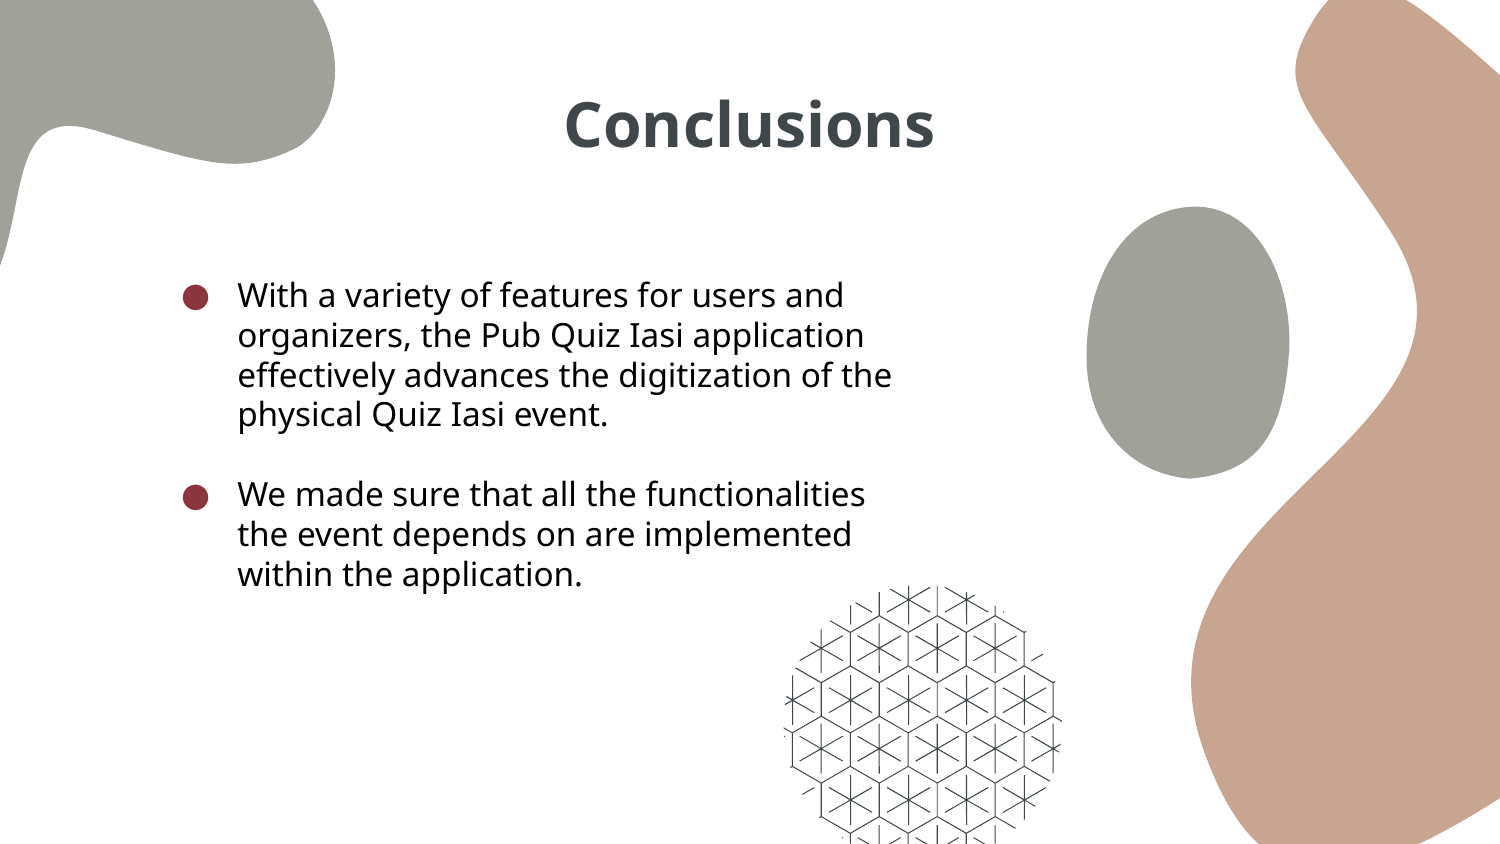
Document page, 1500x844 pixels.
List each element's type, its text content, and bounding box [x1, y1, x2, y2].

subtitle With a variety of features for users and organizers, the Pub Quiz Iasi application effectively advances the digitization of the physical Quiz Iasi event. We made sure that all the functionalities the event depends on are implemented within the application. [147, 258, 937, 668]
title Conclusions [116, 85, 1383, 175]
